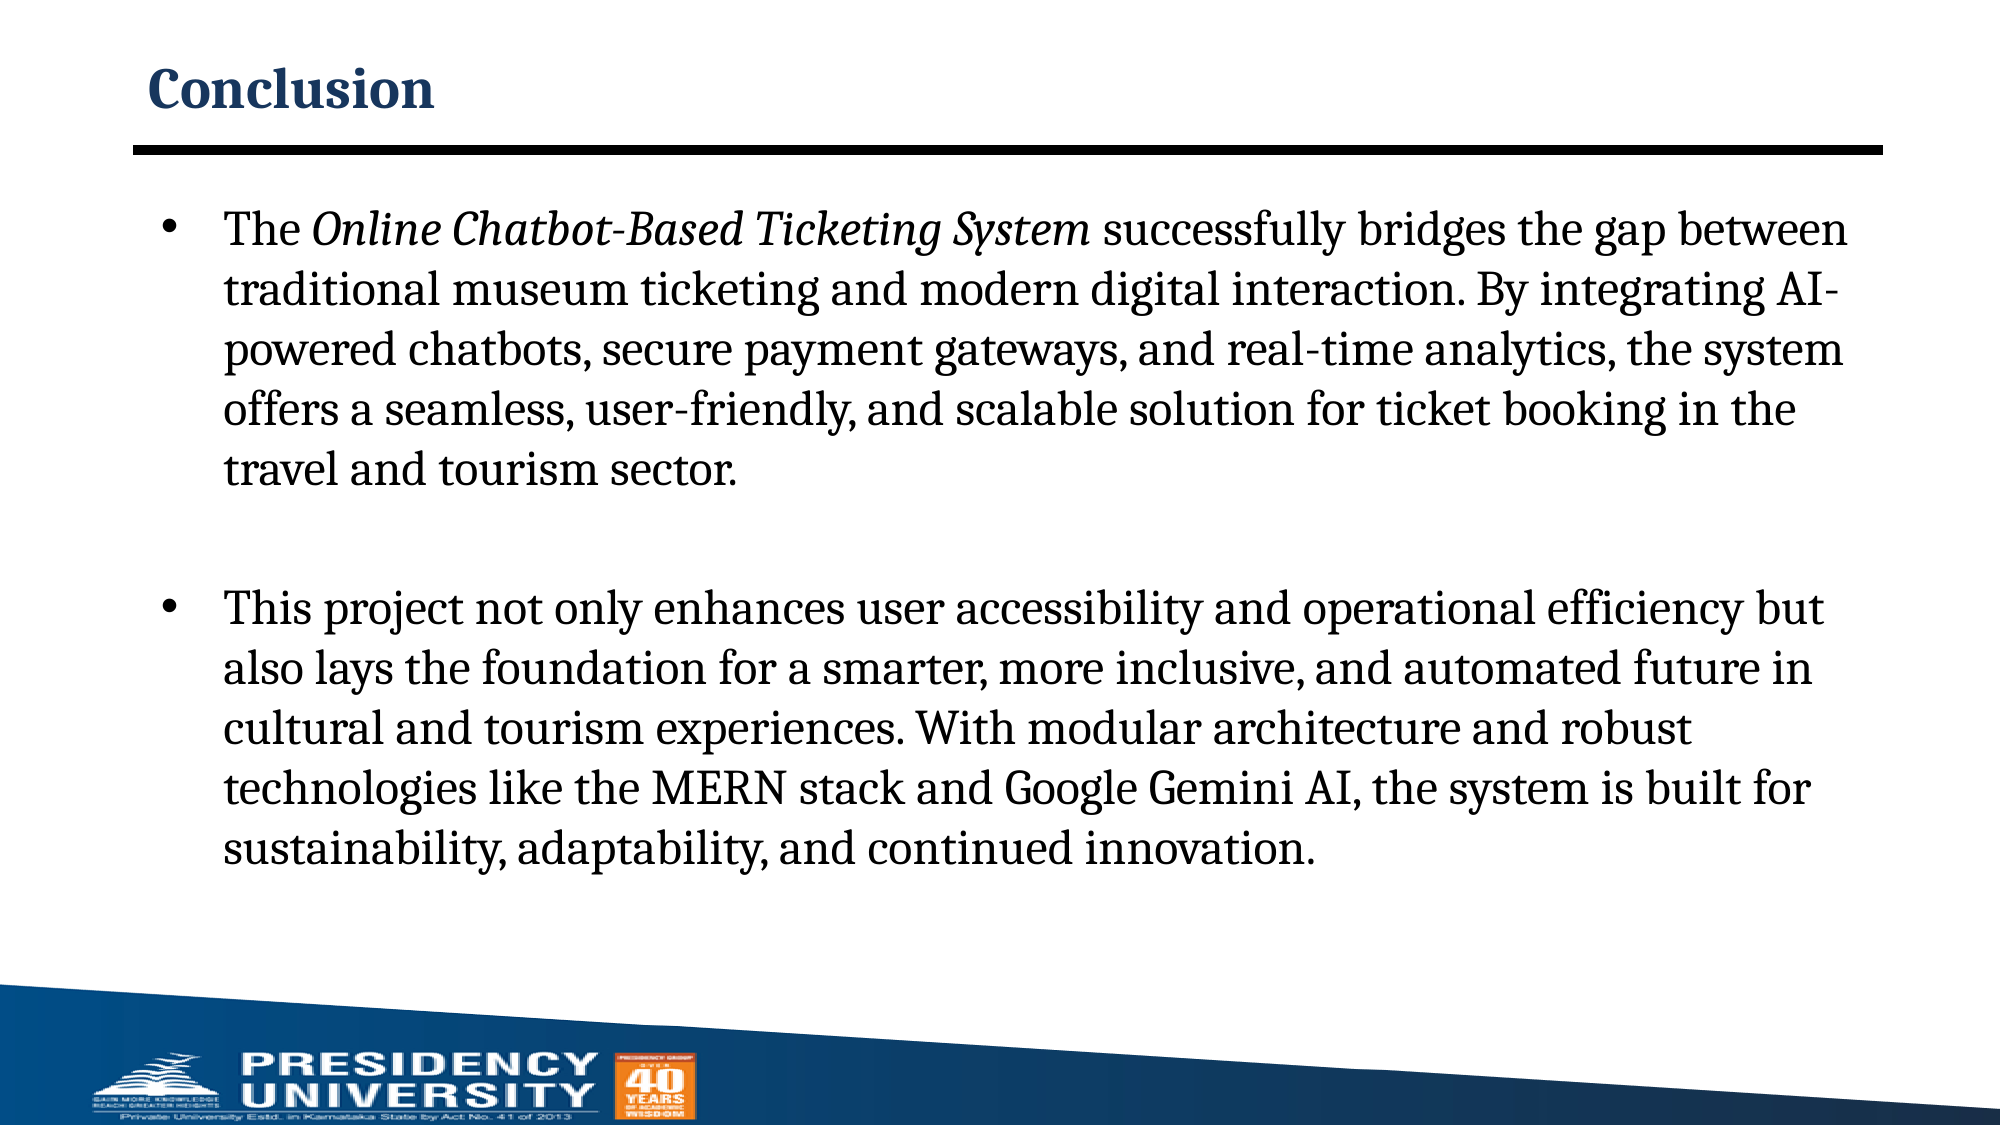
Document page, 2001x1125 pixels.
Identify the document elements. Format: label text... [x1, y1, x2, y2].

list The Online Chatbot-Based Ticketing System successfully bridges the gap between traditional museum ticketing and modern digital interaction. By integrating AI-powered chatbots, secure payment gateways, and real-time analytics, the system offers a seamless, user-friendly, and scalable solution for ticket booking in the travel and tourism sector. This project not only enhances user accessibility and operational efficiency but also lays the foundation for a smarter, more inclusive, and automated future in cultural and tourism experiences. With modular architecture and robust technologies like the MERN stack and Google Gemini AI, the system is built for sustainability, adaptability, and continued innovation. [133, 187, 1884, 1000]
title Conclusion [133, 45, 1884, 125]
picture [0, 982, 2000, 1125]
